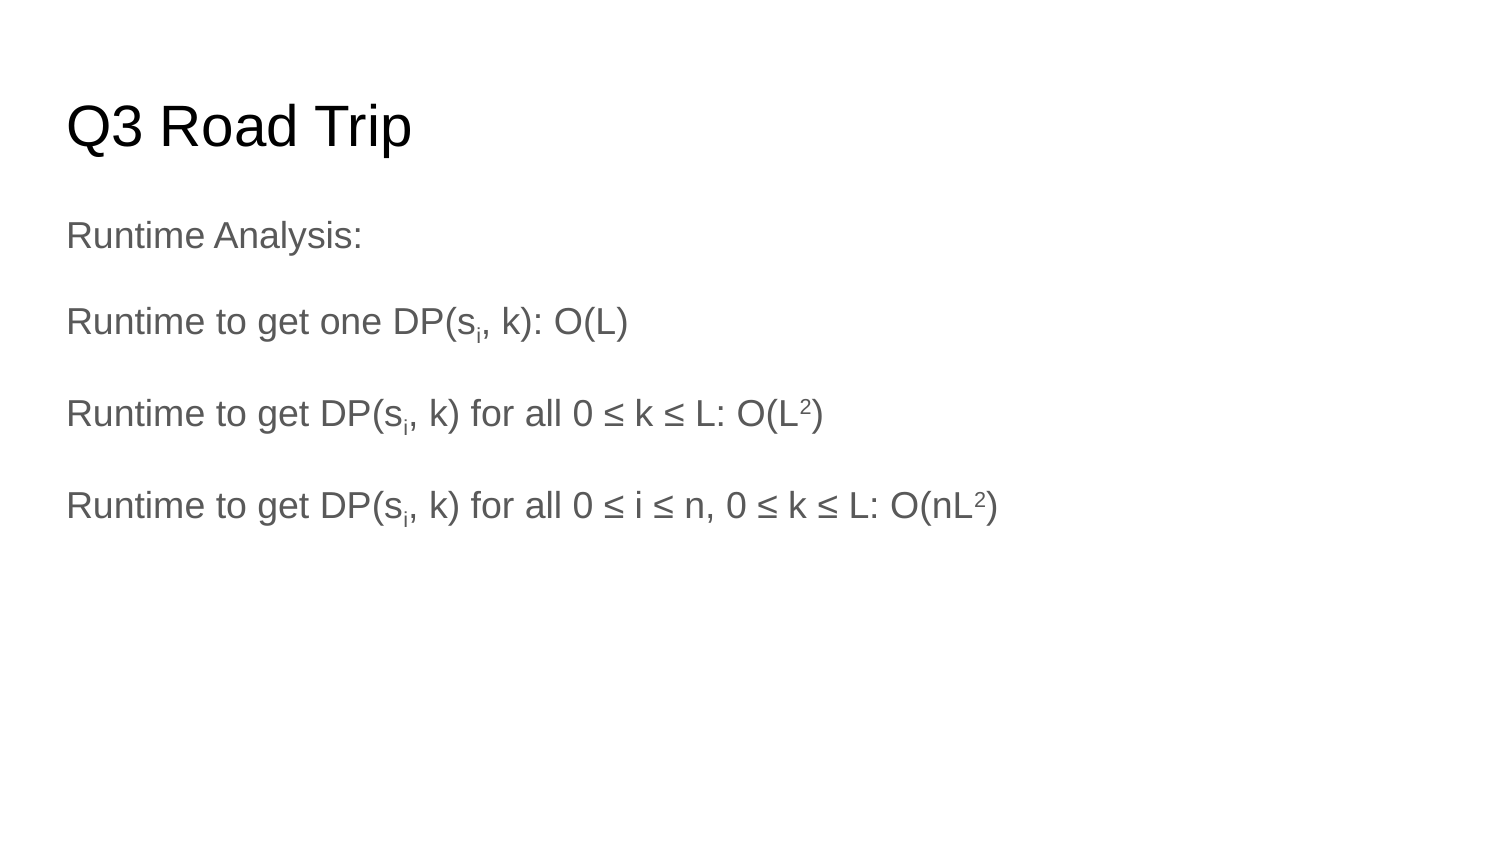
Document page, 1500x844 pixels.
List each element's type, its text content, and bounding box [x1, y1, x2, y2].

list Runtime Analysis: Runtime to get one DP(si, k): O(L) Runtime to get DP(si, k) for all 0 ≤ k ≤ L: O(L2) Runtime to get DP(si, k) for all 0 ≤ i ≤ n, 0 ≤ k ≤ L: O(nL2) [51, 189, 1449, 750]
title Q3 Road Trip [51, 72, 1449, 167]
